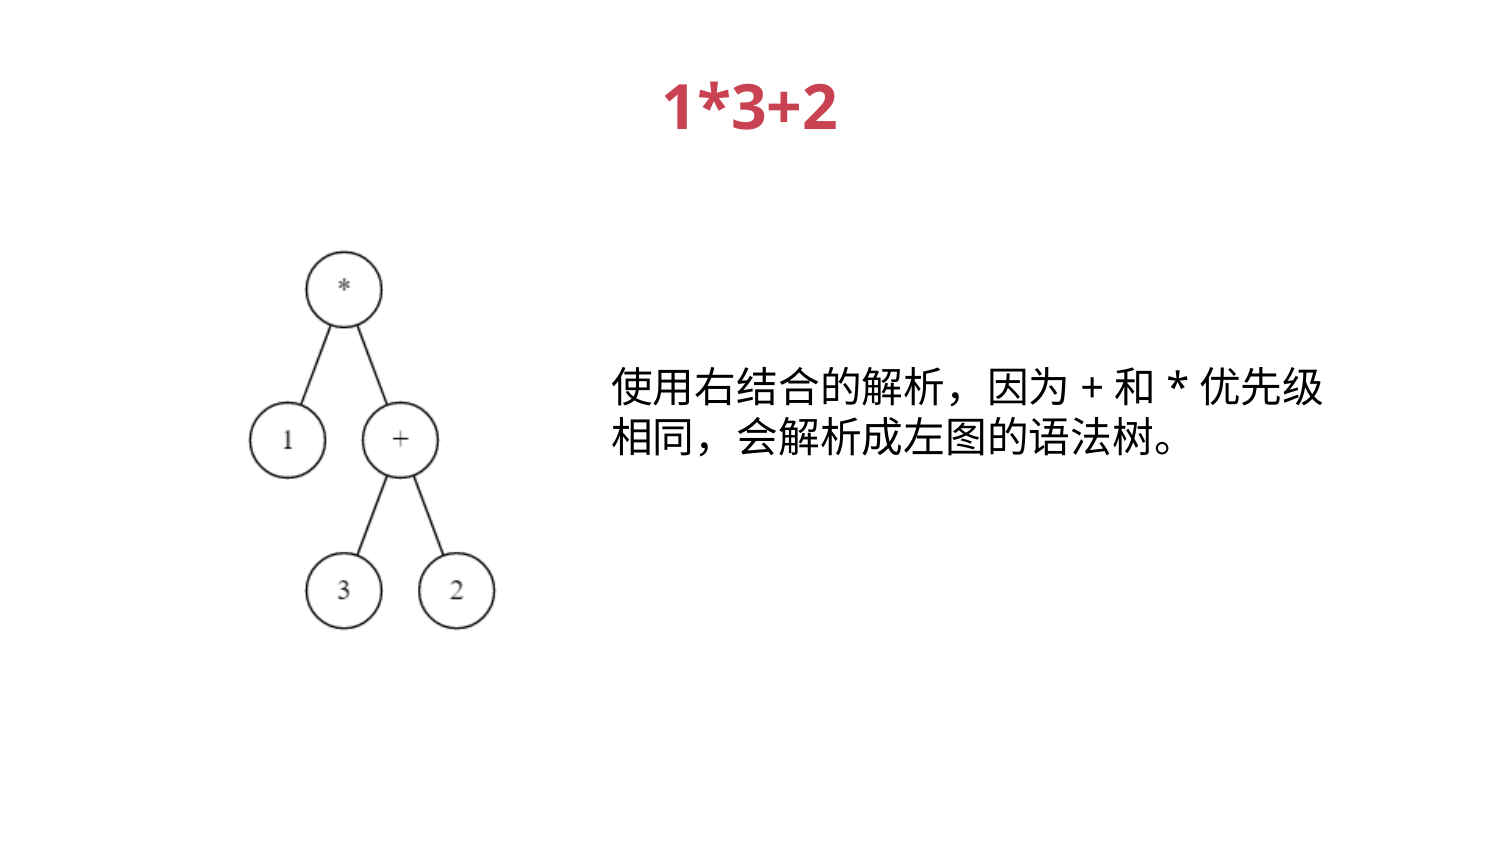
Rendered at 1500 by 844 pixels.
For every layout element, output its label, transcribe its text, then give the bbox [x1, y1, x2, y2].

text_box 使用右结合的解析，因为+和*优先级相同，会解析成左图的语法树。 [596, 352, 1353, 468]
title 1*3+2 [74, 33, 1426, 175]
picture [242, 244, 503, 637]
